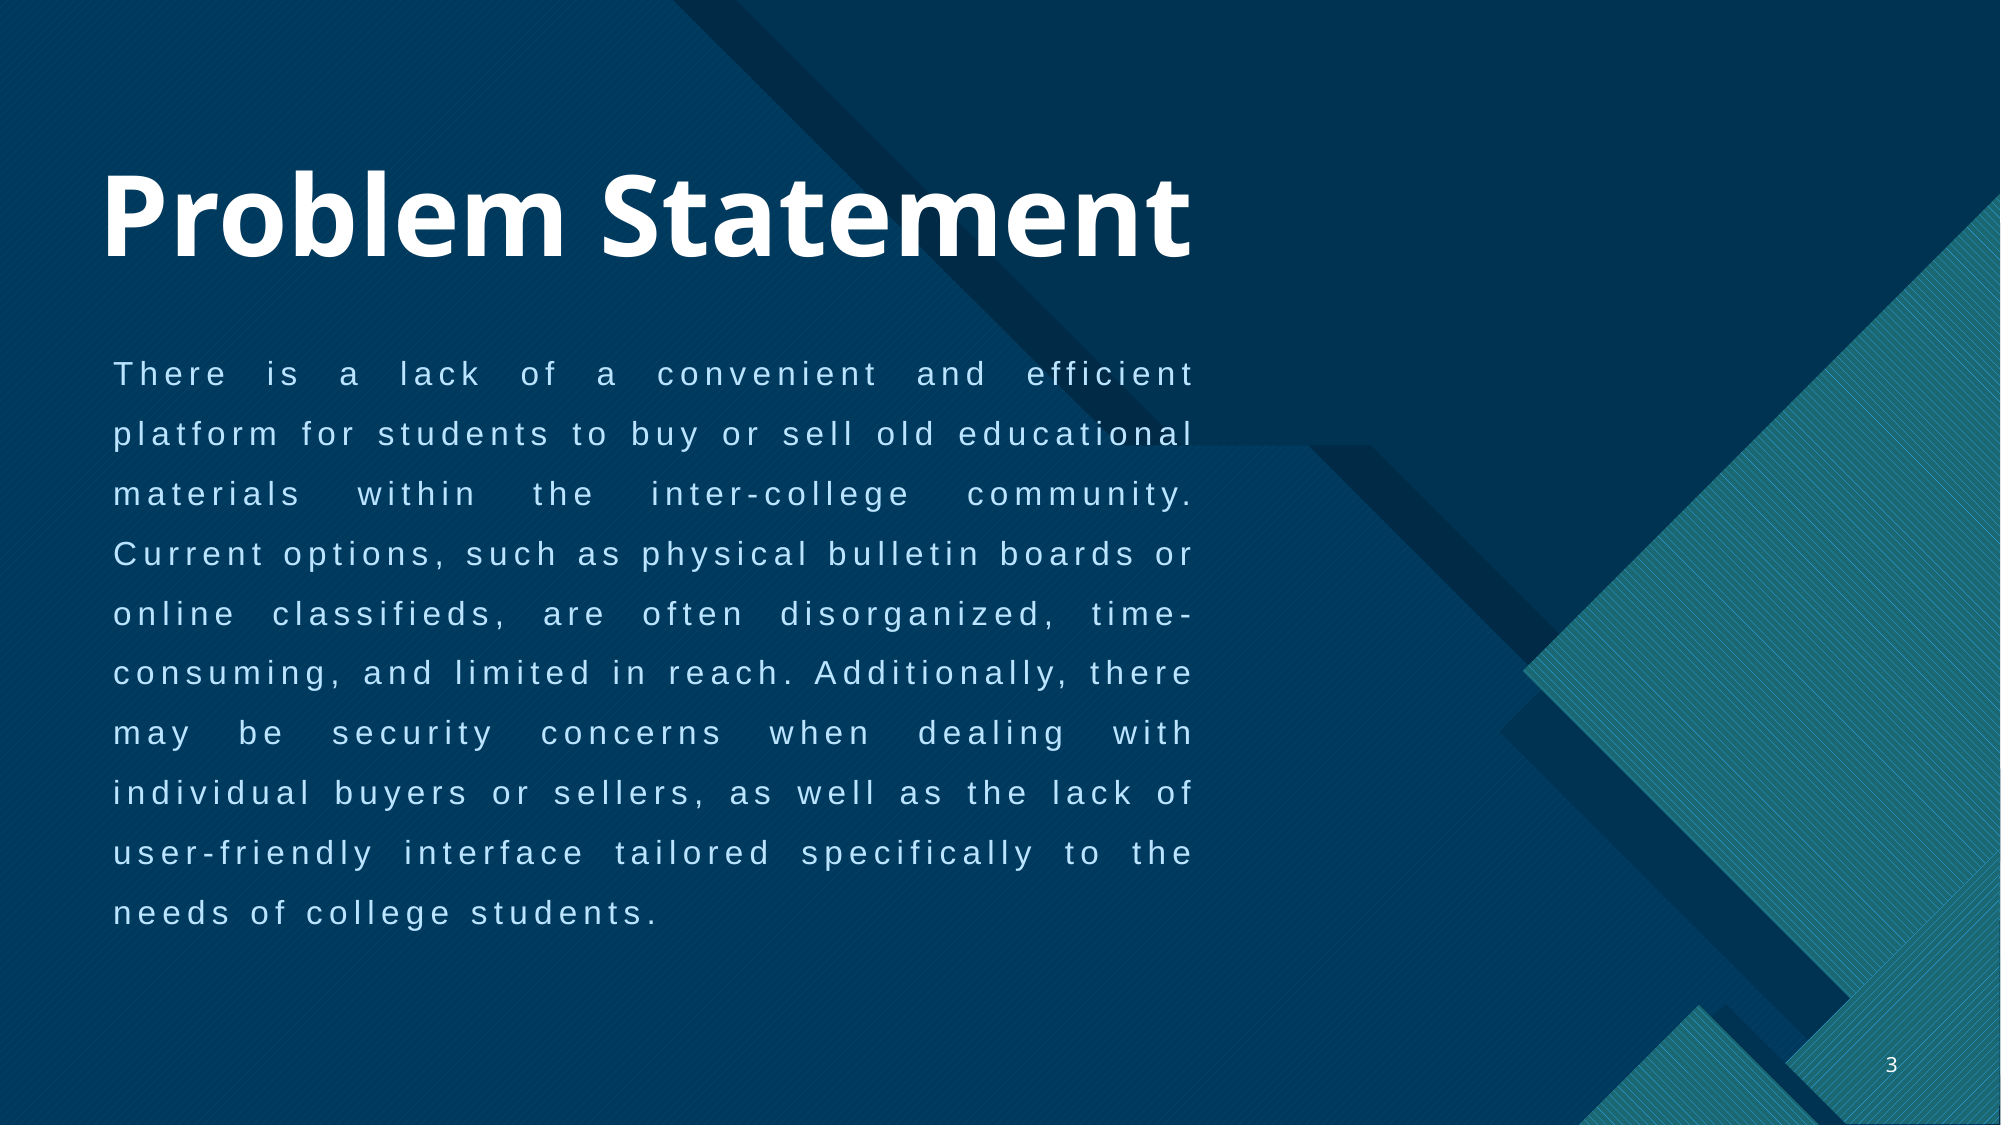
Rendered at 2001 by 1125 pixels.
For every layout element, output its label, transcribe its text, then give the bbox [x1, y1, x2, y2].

list There is a lack of a convenient and efficient platform for students to buy or sell old educational materials within the inter-college community. Current options, such as physical bulletin boards or online classifieds, are often disorganized, time-consuming, and limited in reach. Additionally, there may be security concerns when dealing with individual buyers or sellers, as well as the lack of user-friendly interface tailored specifically to the needs of college students. [98, 324, 1215, 930]
title Problem Statement [83, 147, 1360, 289]
slide_number 3 [1845, 1035, 1913, 1096]
